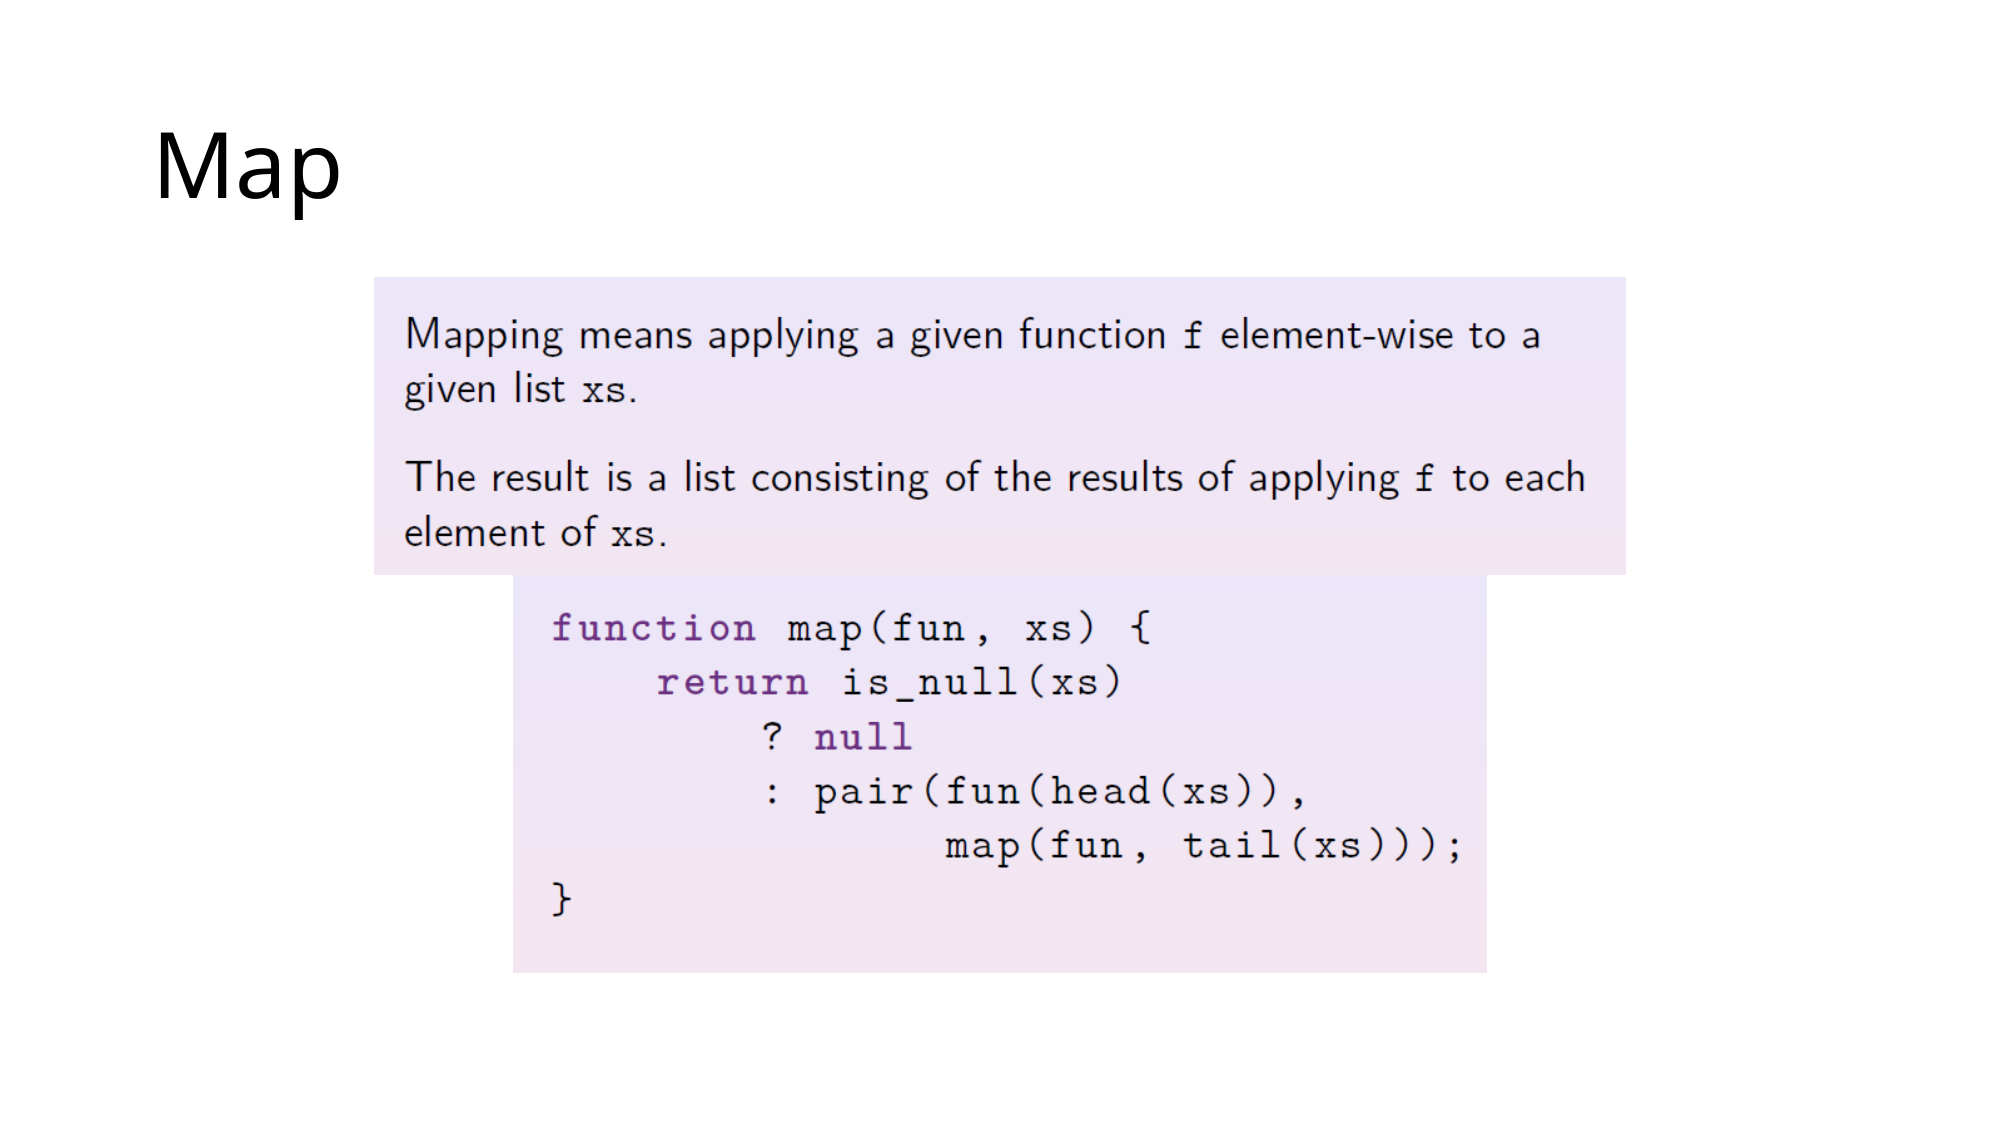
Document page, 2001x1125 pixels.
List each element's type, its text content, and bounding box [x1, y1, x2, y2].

title Map [137, 59, 1863, 278]
picture [374, 277, 1626, 575]
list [513, 575, 1487, 973]
